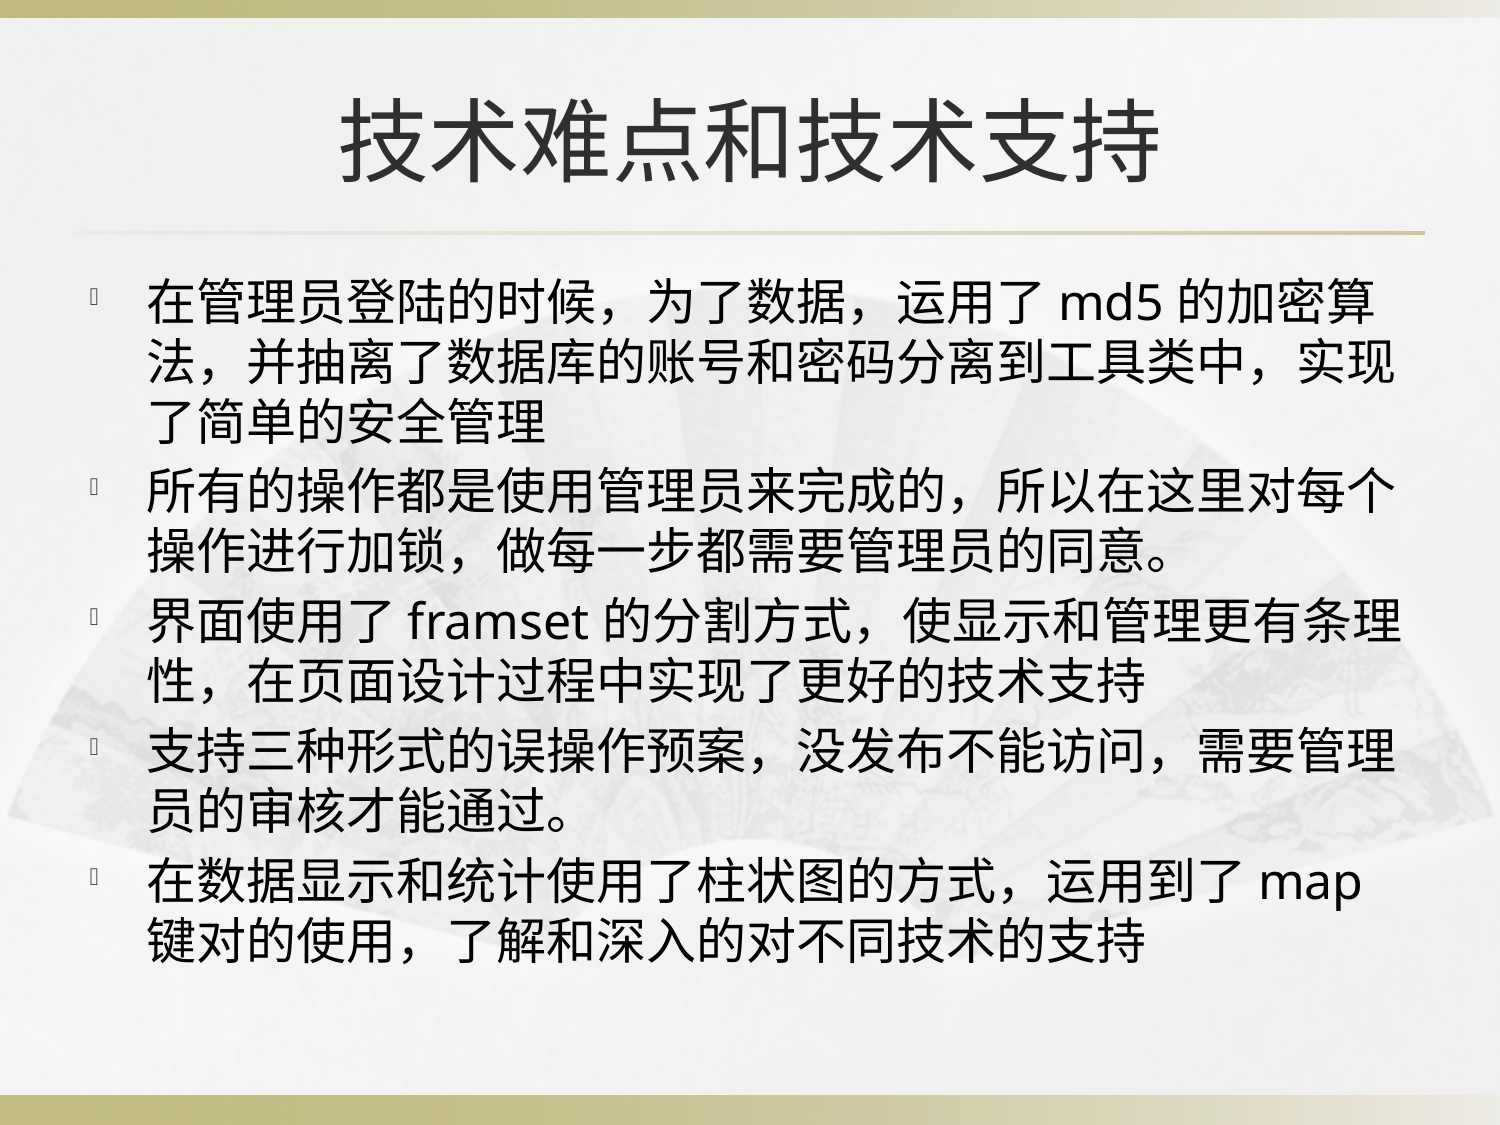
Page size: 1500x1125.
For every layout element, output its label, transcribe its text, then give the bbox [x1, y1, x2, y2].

list 在管理员登陆的时候，为了数据，运用了md5的加密算法，并抽离了数据库的账号和密码分离到工具类中，实现了简单的安全管理 所有的操作都是使用管理员来完成的，所以在这里对每个操作进行加锁，做每一步都需要管理员的同意。 界面使用了framset的分割方式，使显示和管理更有条理性，在页面设计过程中实现了更好的技术支持 支持三种形式的误操作预案，没发布不能访问，需要管理员的审核才能通过。 在数据显示和统计使用了柱状图的方式，运用到了map键对的使用，了解和深入的对不同技术的支持 [75, 262, 1425, 1032]
title 技术难点和技术支持 [75, 45, 1425, 233]
